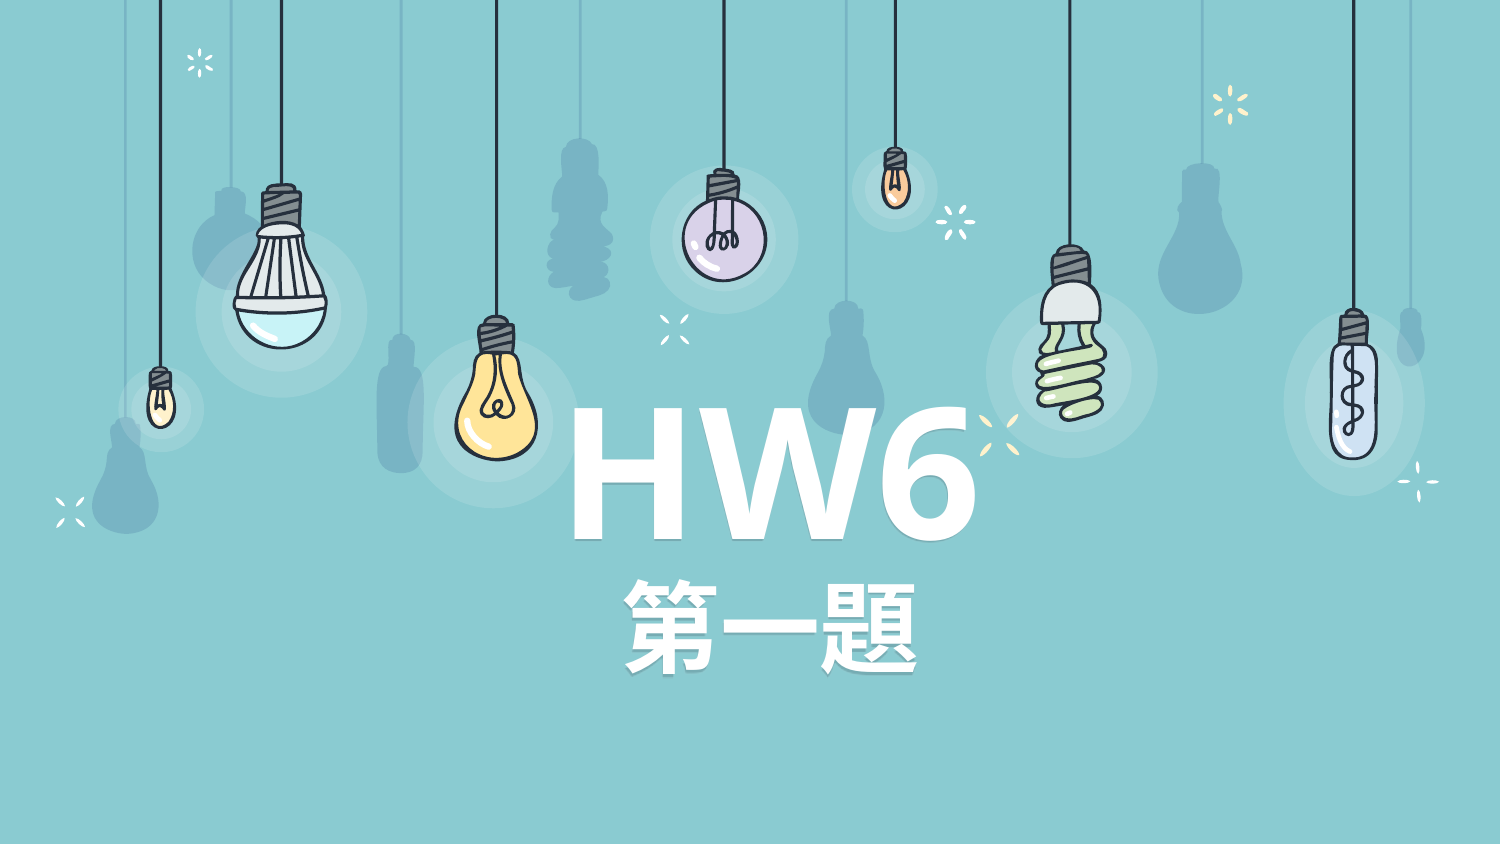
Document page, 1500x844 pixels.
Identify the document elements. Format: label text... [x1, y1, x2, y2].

title HW6 第一題 [160, 381, 1380, 515]
